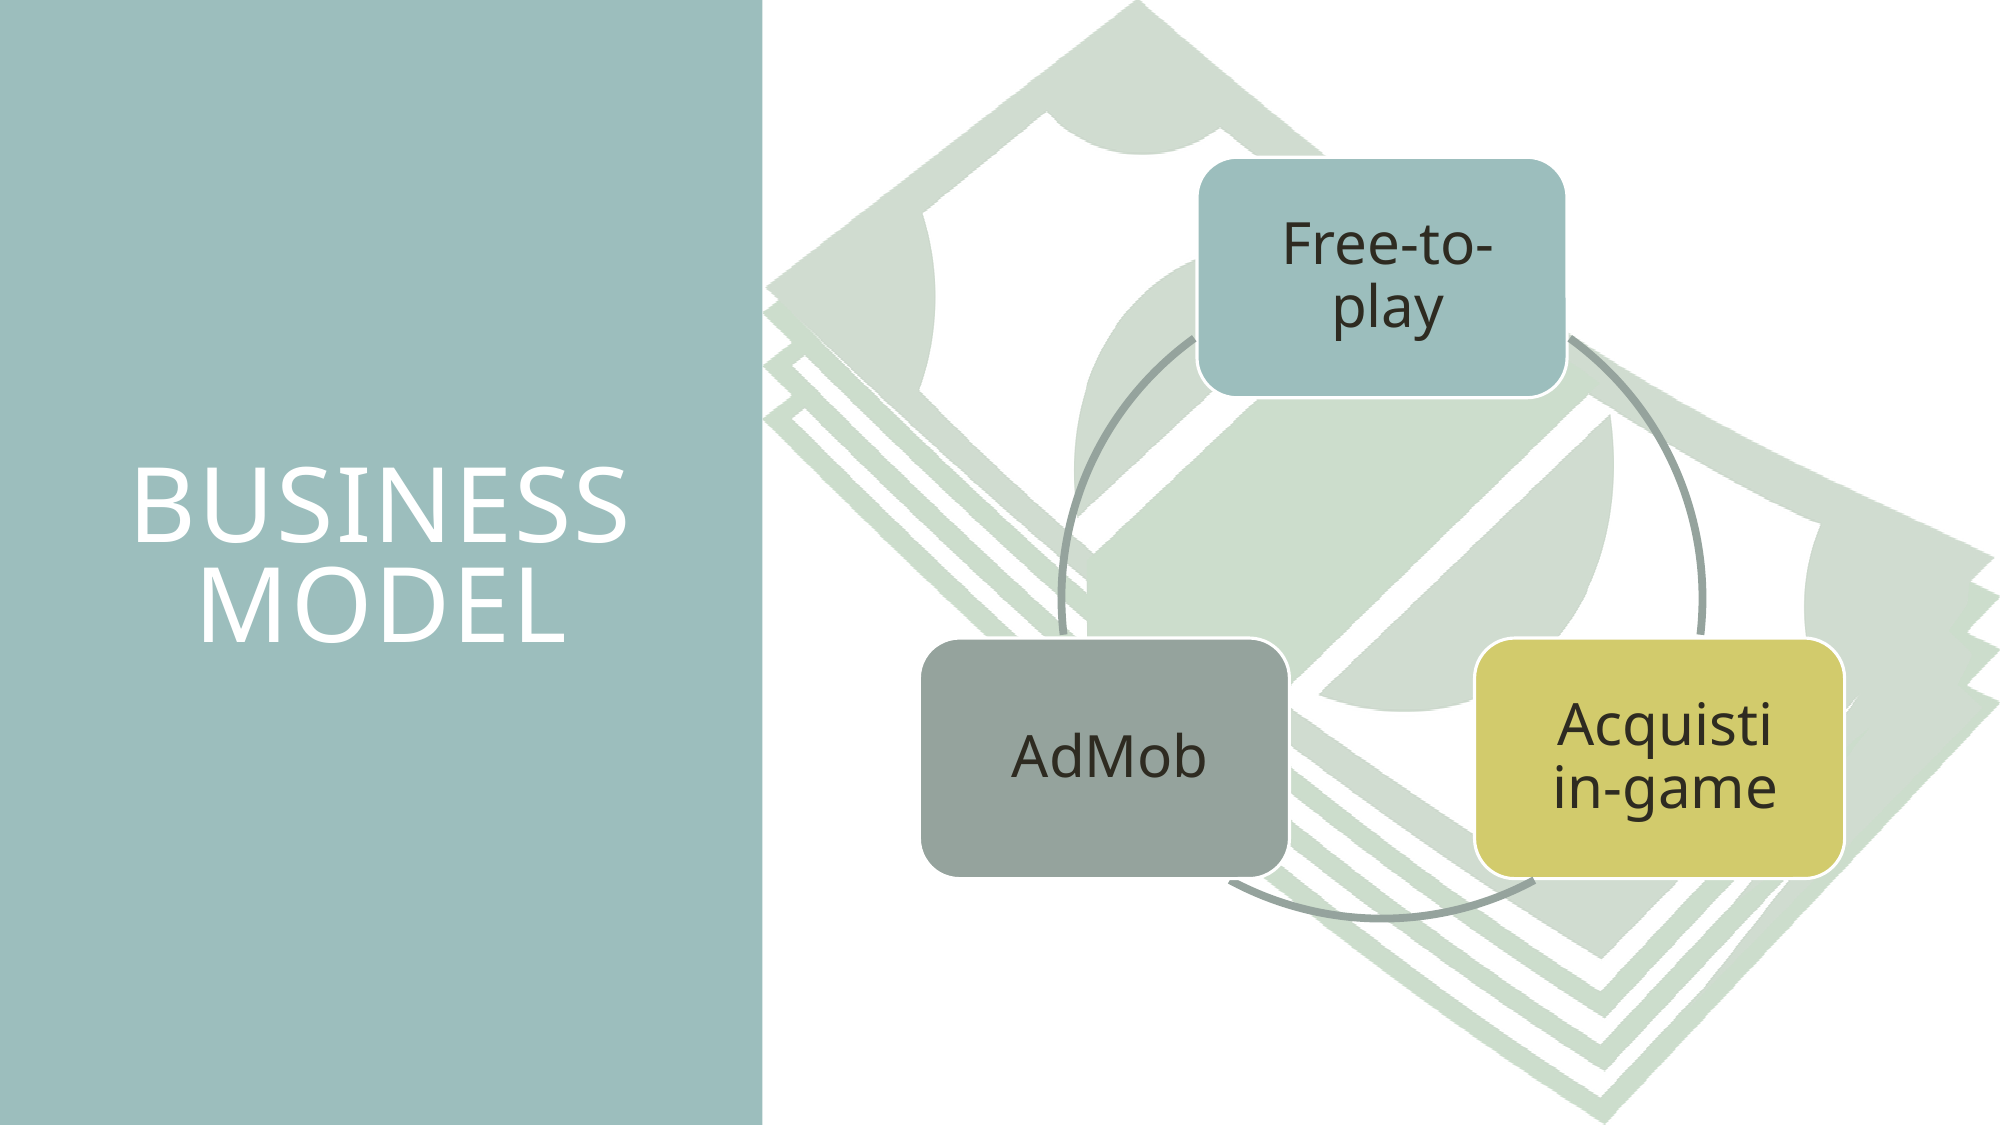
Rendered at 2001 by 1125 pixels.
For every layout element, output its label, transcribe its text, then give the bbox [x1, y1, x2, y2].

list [918, 156, 1845, 964]
title Business Model [0, 105, 763, 1020]
text_box [764, 0, 2000, 1125]
text_box [0, 0, 764, 1125]
